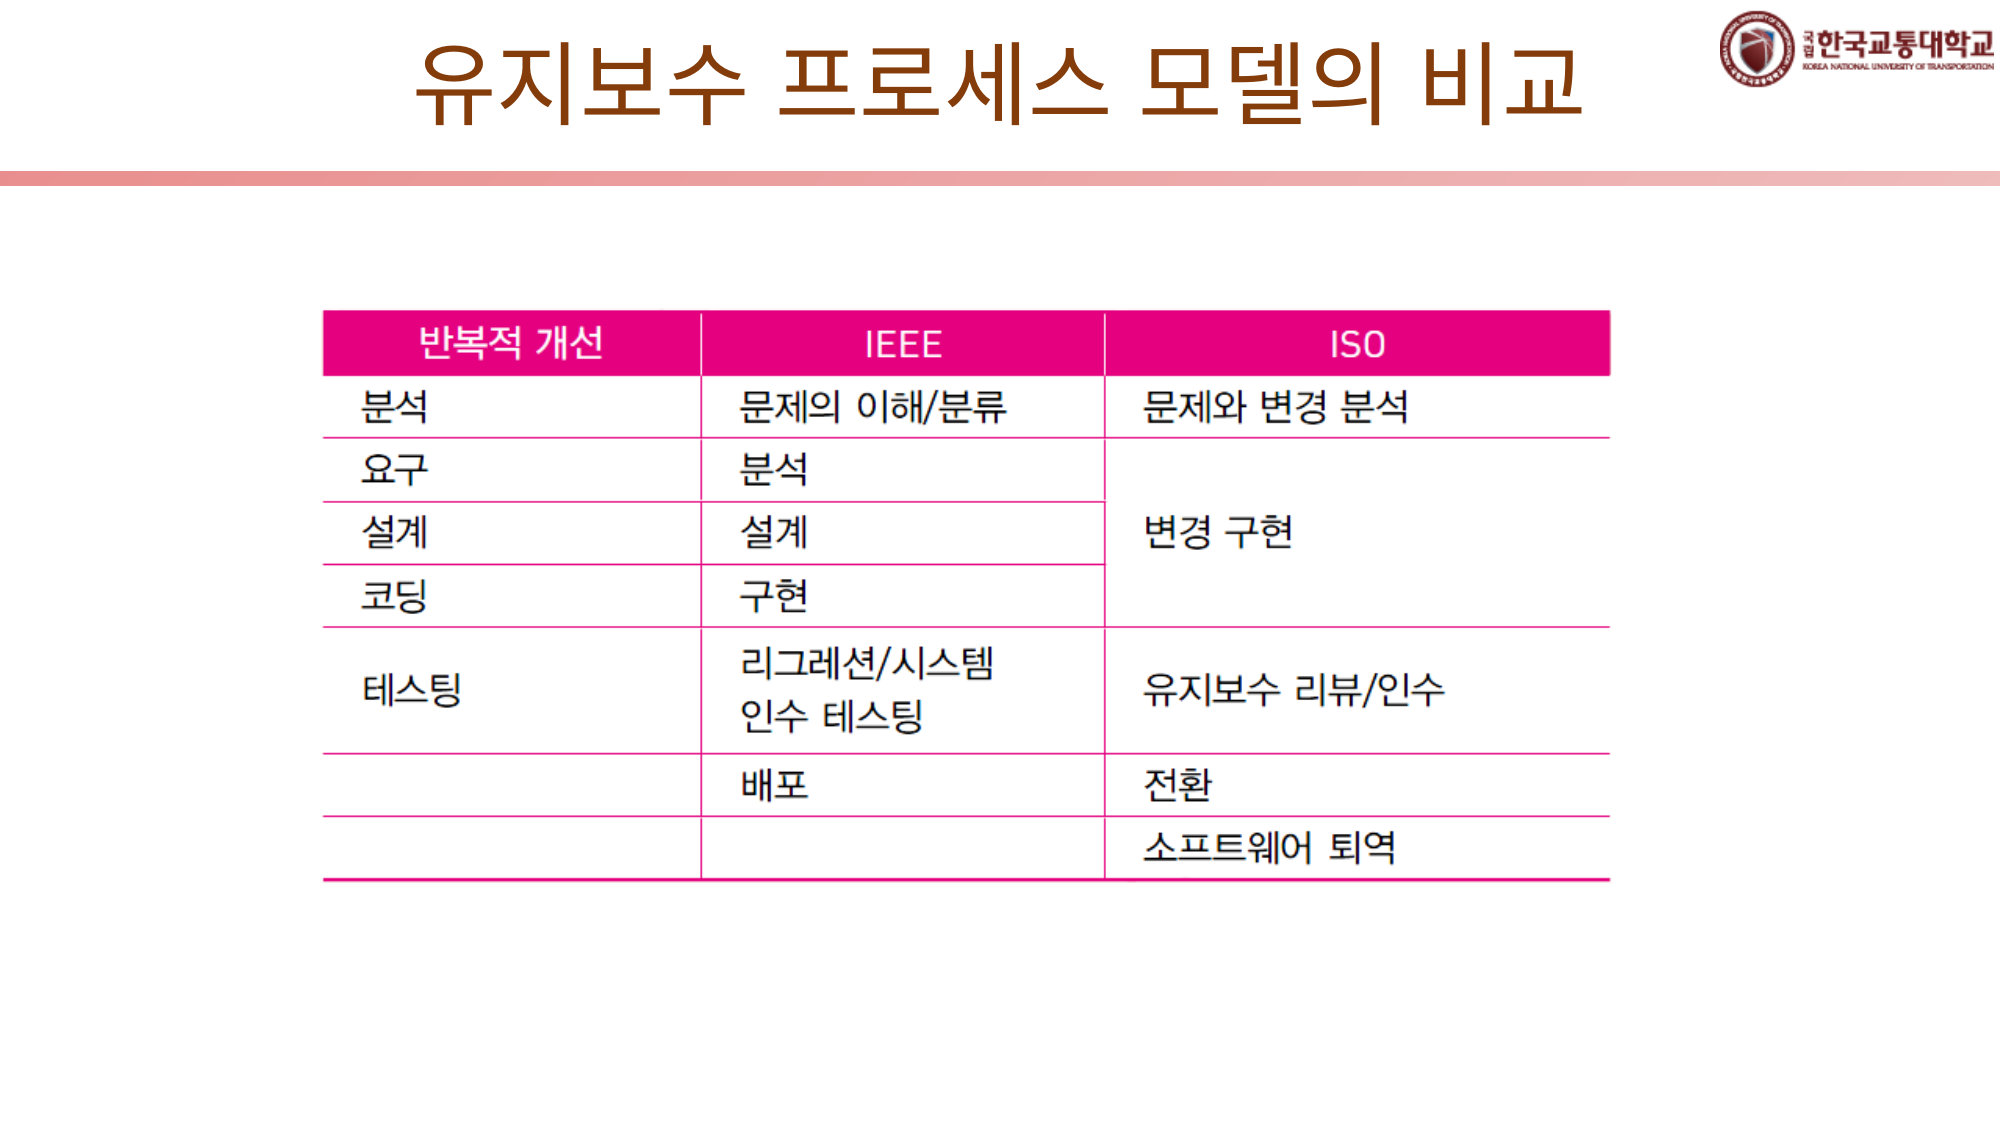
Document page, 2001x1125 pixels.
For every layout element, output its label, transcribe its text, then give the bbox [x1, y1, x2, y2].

picture [294, 284, 1655, 919]
picture [1720, 5, 1994, 92]
title 유지보수 프로세스 모델의 비교 [324, 29, 1676, 150]
